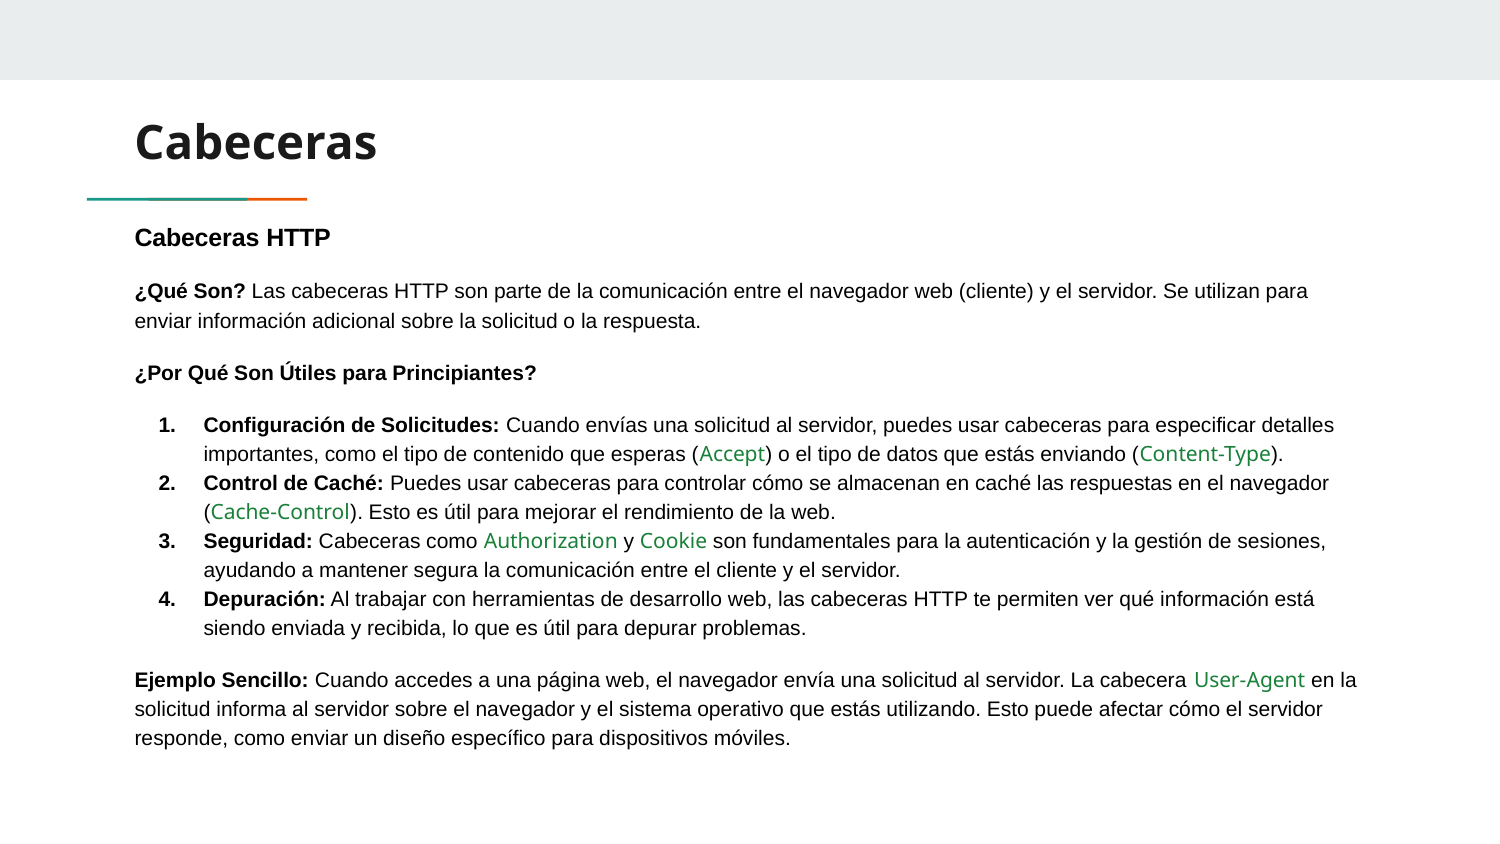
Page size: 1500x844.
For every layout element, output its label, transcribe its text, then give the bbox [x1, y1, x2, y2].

list Cabeceras HTTP ¿Qué Son? Las cabeceras HTTP son parte de la comunicación entre el navegador web (cliente) y el servidor. Se utilizan para enviar información adicional sobre la solicitud o la respuesta. ¿Por Qué Son Útiles para Principiantes? Configuración de Solicitudes: Cuando envías una solicitud al servidor, puedes usar cabeceras para especificar detalles importantes, como el tipo de contenido que esperas (Accept) o el tipo de datos que estás enviando (Content-Type). Control de Caché: Puedes usar cabeceras para controlar cómo se almacenan en caché las respuestas en el navegador (Cache-Control). Esto es útil para mejorar el rendimiento de la web. Seguridad: Cabeceras como Authorization y Cookie son fundamentales para la autenticación y la gestión de sesiones, ayudando a mantener segura la comunicación entre el cliente y el servidor. Depuración: Al trabajar con herramientas de desarrollo web, las cabeceras HTTP te permiten ver qué información está siendo enviada y recibida, lo que es útil para depurar problemas. Ejemplo Sencillo: Cuando accedes a una página web, el navegador envía una solicitud al servidor. La cabecera User-Agent en la solicitud informa al servidor sobre el navegador y el sistema operativo que estás utilizando. Esto puede afectar cómo el servidor responde, como enviar un diseño específico para dispositivos móviles. [119, 201, 1381, 770]
title Cabeceras [119, 97, 1381, 186]
